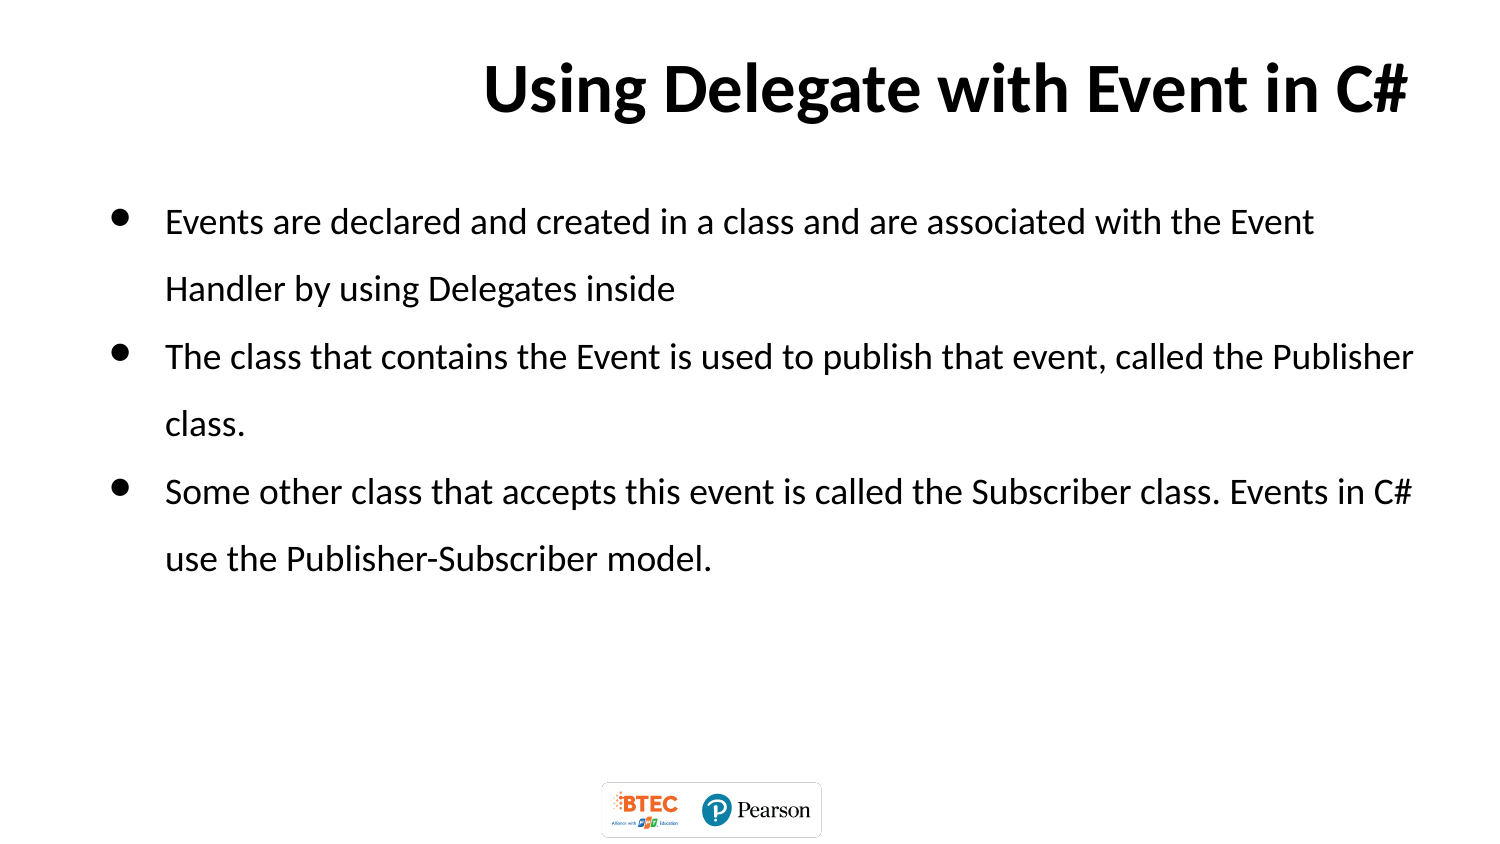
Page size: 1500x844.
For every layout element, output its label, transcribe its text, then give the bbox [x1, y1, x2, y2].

picture [597, 778, 826, 842]
title Using Delegate with Event in C# [75, 33, 1425, 159]
text_box Events are declared and created in a class and are associated with the Event Handler by using Delegates inside The class that contains the Event is used to publish that event, called the Publisher class. Some other class that accepts this event is called the Subscriber class. Events in C# use the Publisher-Subscriber model. [75, 159, 1450, 595]
